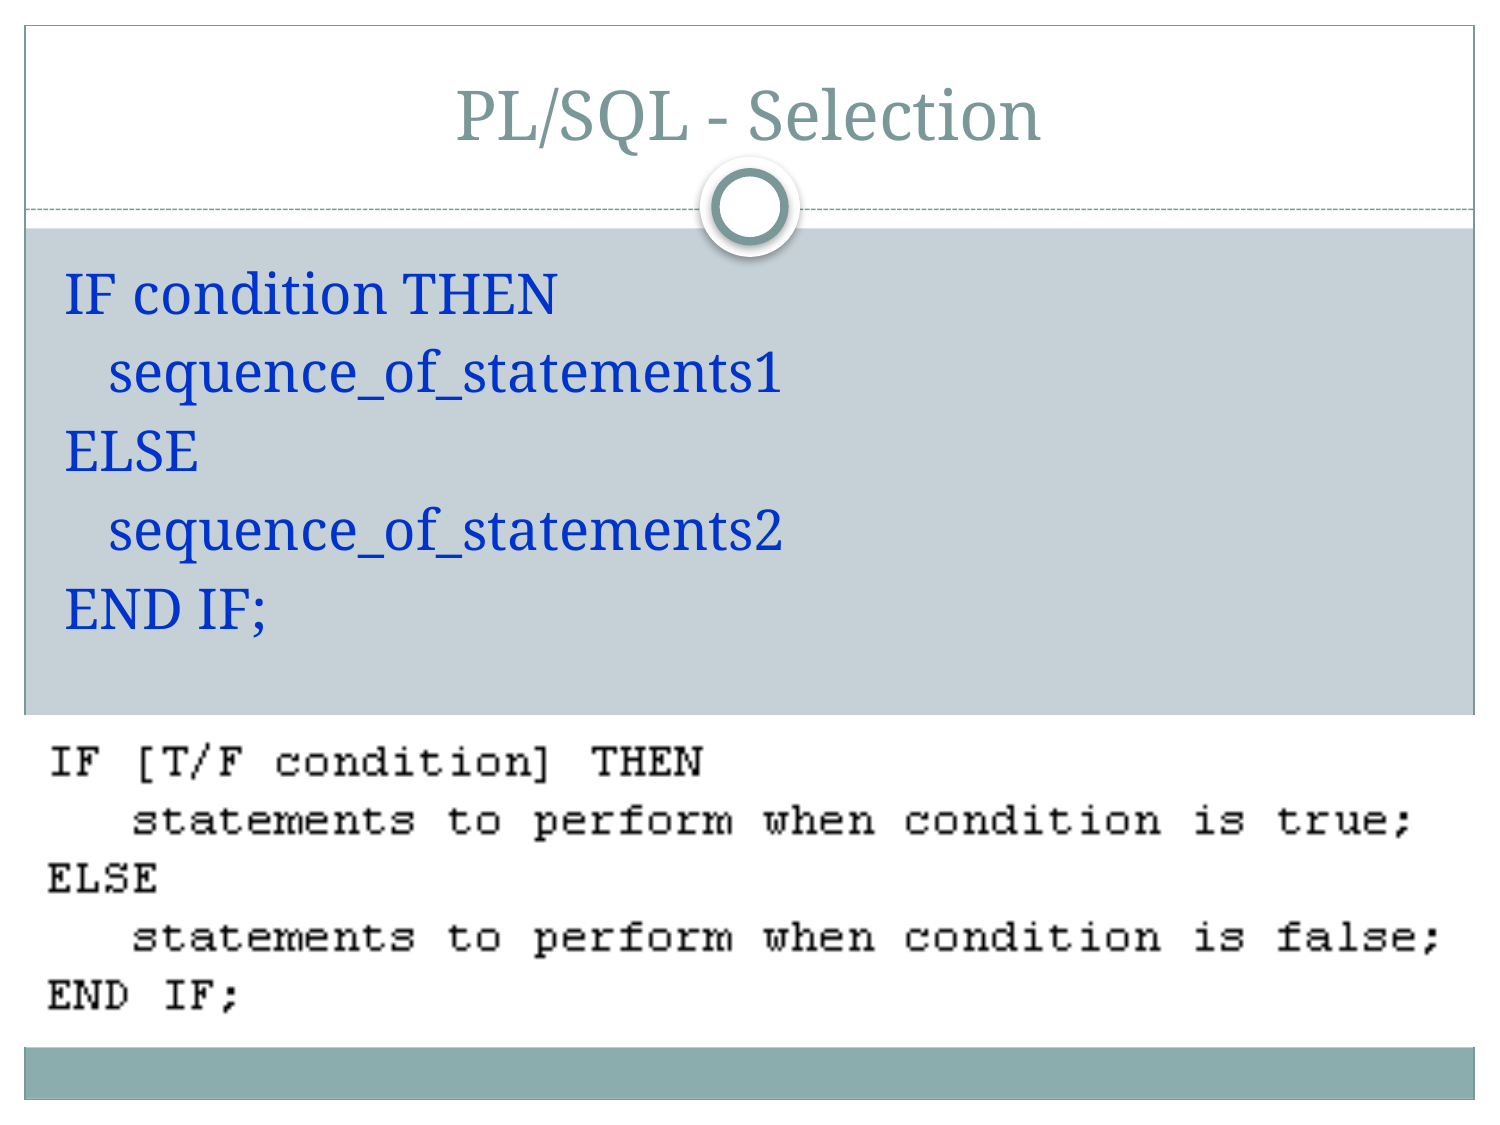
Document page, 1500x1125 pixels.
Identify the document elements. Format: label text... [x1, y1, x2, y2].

list IF condition THEN sequence_of_statements1 ELSE sequence_of_statements2 END IF; [49, 250, 1445, 713]
picture [14, 715, 1480, 1047]
title PL/SQL - Selection [49, 37, 1450, 162]
